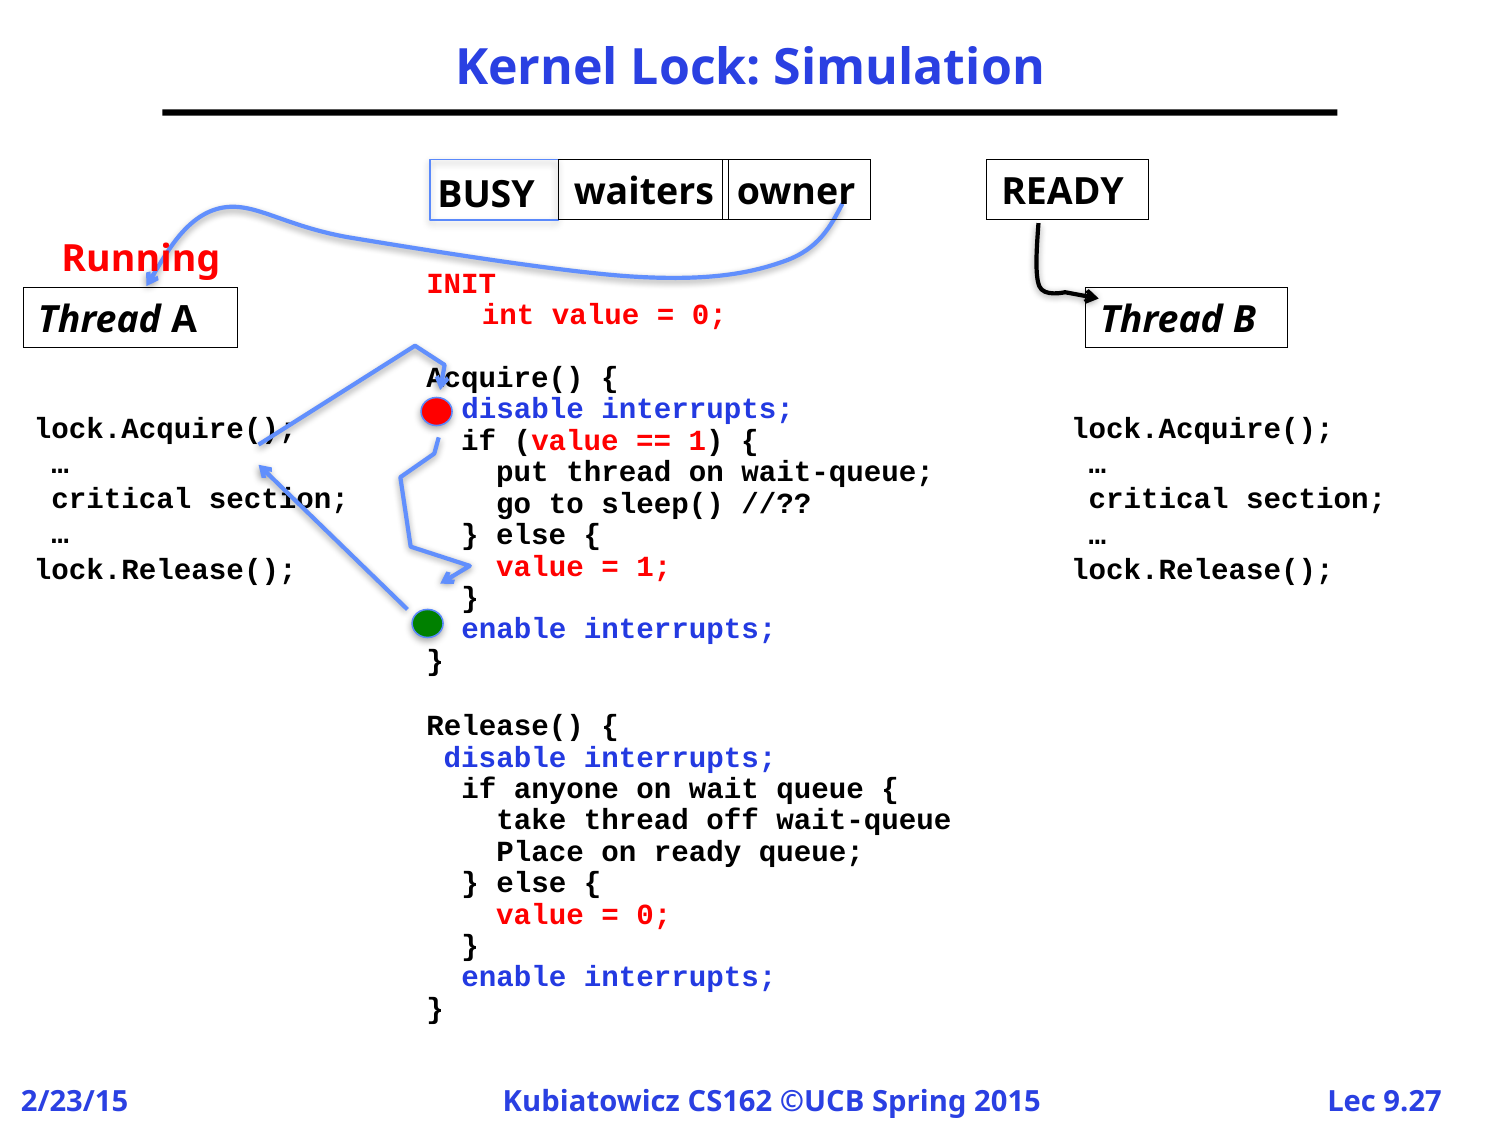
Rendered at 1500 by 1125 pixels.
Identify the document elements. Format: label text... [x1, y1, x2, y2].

text_box [420, 396, 453, 427]
text_box lock.Acquire(); … critical section; … lock.Release(); [1056, 409, 1486, 676]
text_box lock.Acquire(); … critical section; … lock.Release(); [19, 408, 448, 676]
text_box Thread A [23, 287, 238, 348]
text_box waiters [558, 159, 722, 220]
text_box [1034, 222, 1099, 304]
text_box Release() { disable interrupts; if anyone on wait queue { take thread off wait-queue Place on ready queue; } else { value = 0; } enable interrupts; } [411, 703, 1064, 1032]
text_box [185, 204, 836, 281]
text_box Running [46, 226, 236, 287]
text_box owner [722, 159, 871, 220]
text_box [429, 159, 559, 221]
text_box [411, 436, 472, 584]
text_box [257, 343, 450, 447]
text_box Thread B [1085, 287, 1288, 348]
text_box [411, 608, 444, 639]
title Kernel Lock: Simulation [162, 24, 1338, 113]
text_box INIT int value = 0; Acquire() { disable interrupts; if (value == 1) { put thread on wait-queue; go to sleep() //?? } else { value = 1; } enable interrupts; } [411, 260, 1037, 684]
text_box READY [986, 159, 1149, 220]
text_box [258, 464, 408, 610]
